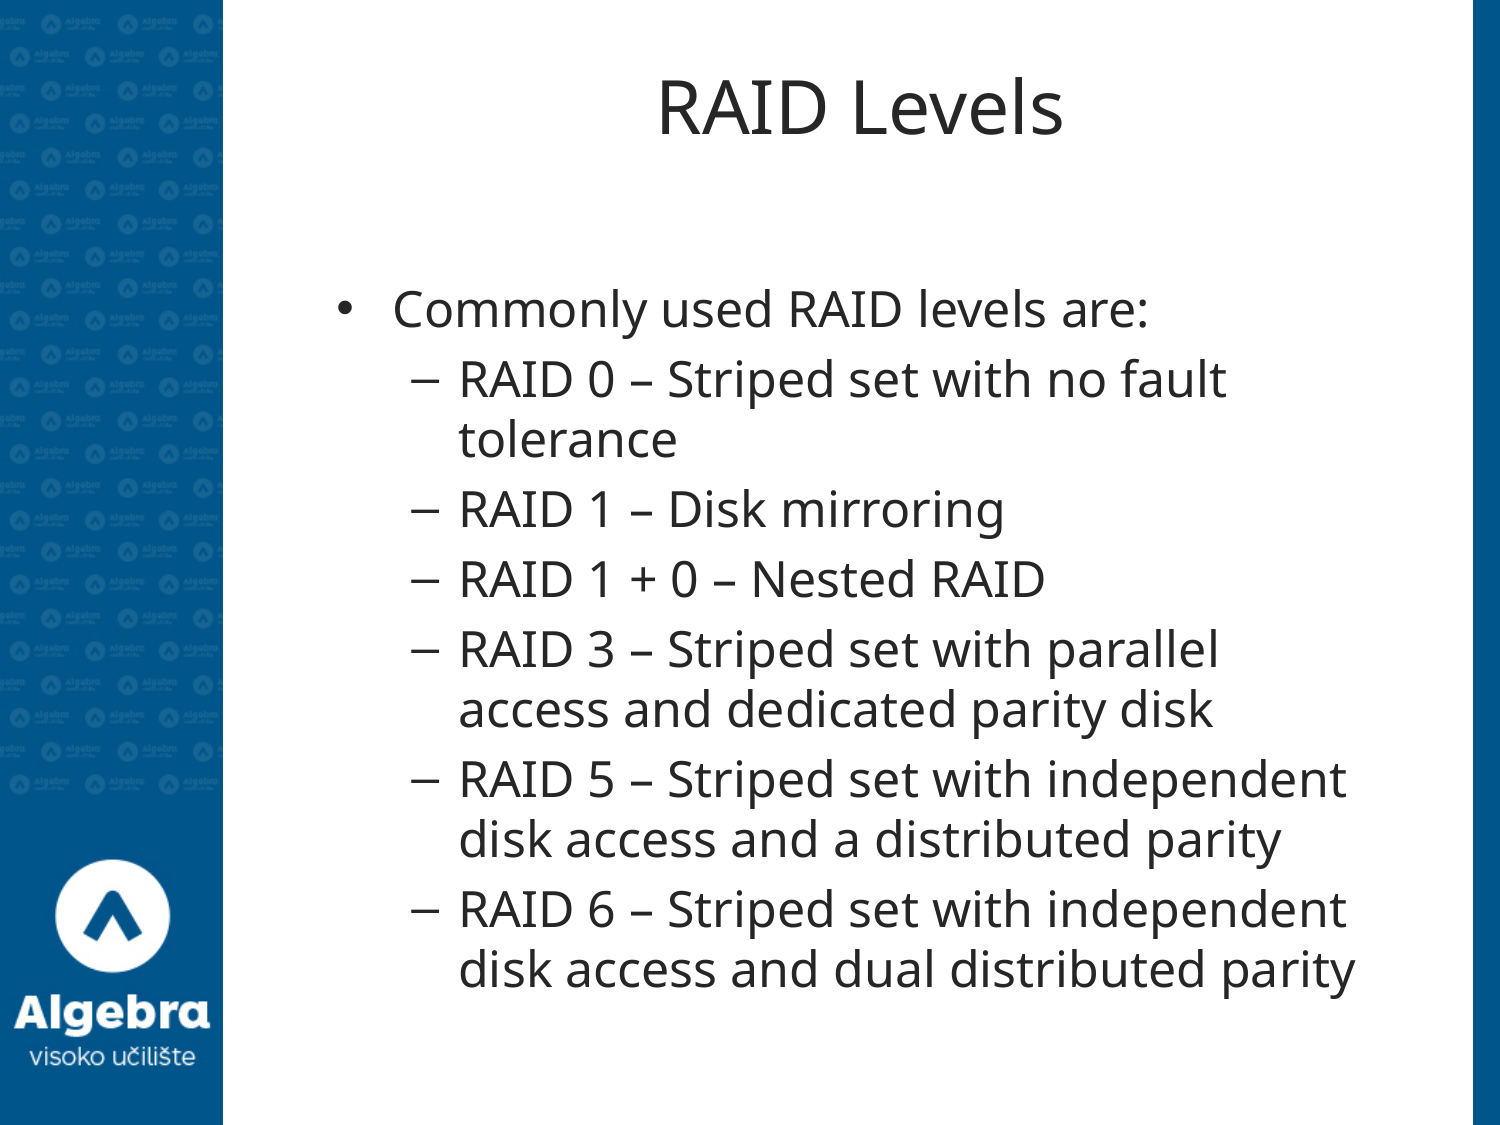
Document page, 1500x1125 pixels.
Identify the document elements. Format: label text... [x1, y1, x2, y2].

title RAID Levels [321, 52, 1400, 228]
picture [0, 0, 223, 1125]
list Commonly used RAID levels are: RAID 0 – Striped set with no fault tolerance RAID 1 – Disk mirroring RAID 1 + 0 – Nested RAID RAID 3 – Striped set with parallel access and dedicated parity disk RAID 5 – Striped set with independent disk access and a distributed parity RAID 6 – Striped set with independent disk access and dual distributed parity [321, 269, 1400, 1043]
picture [1473, 0, 1500, 1125]
